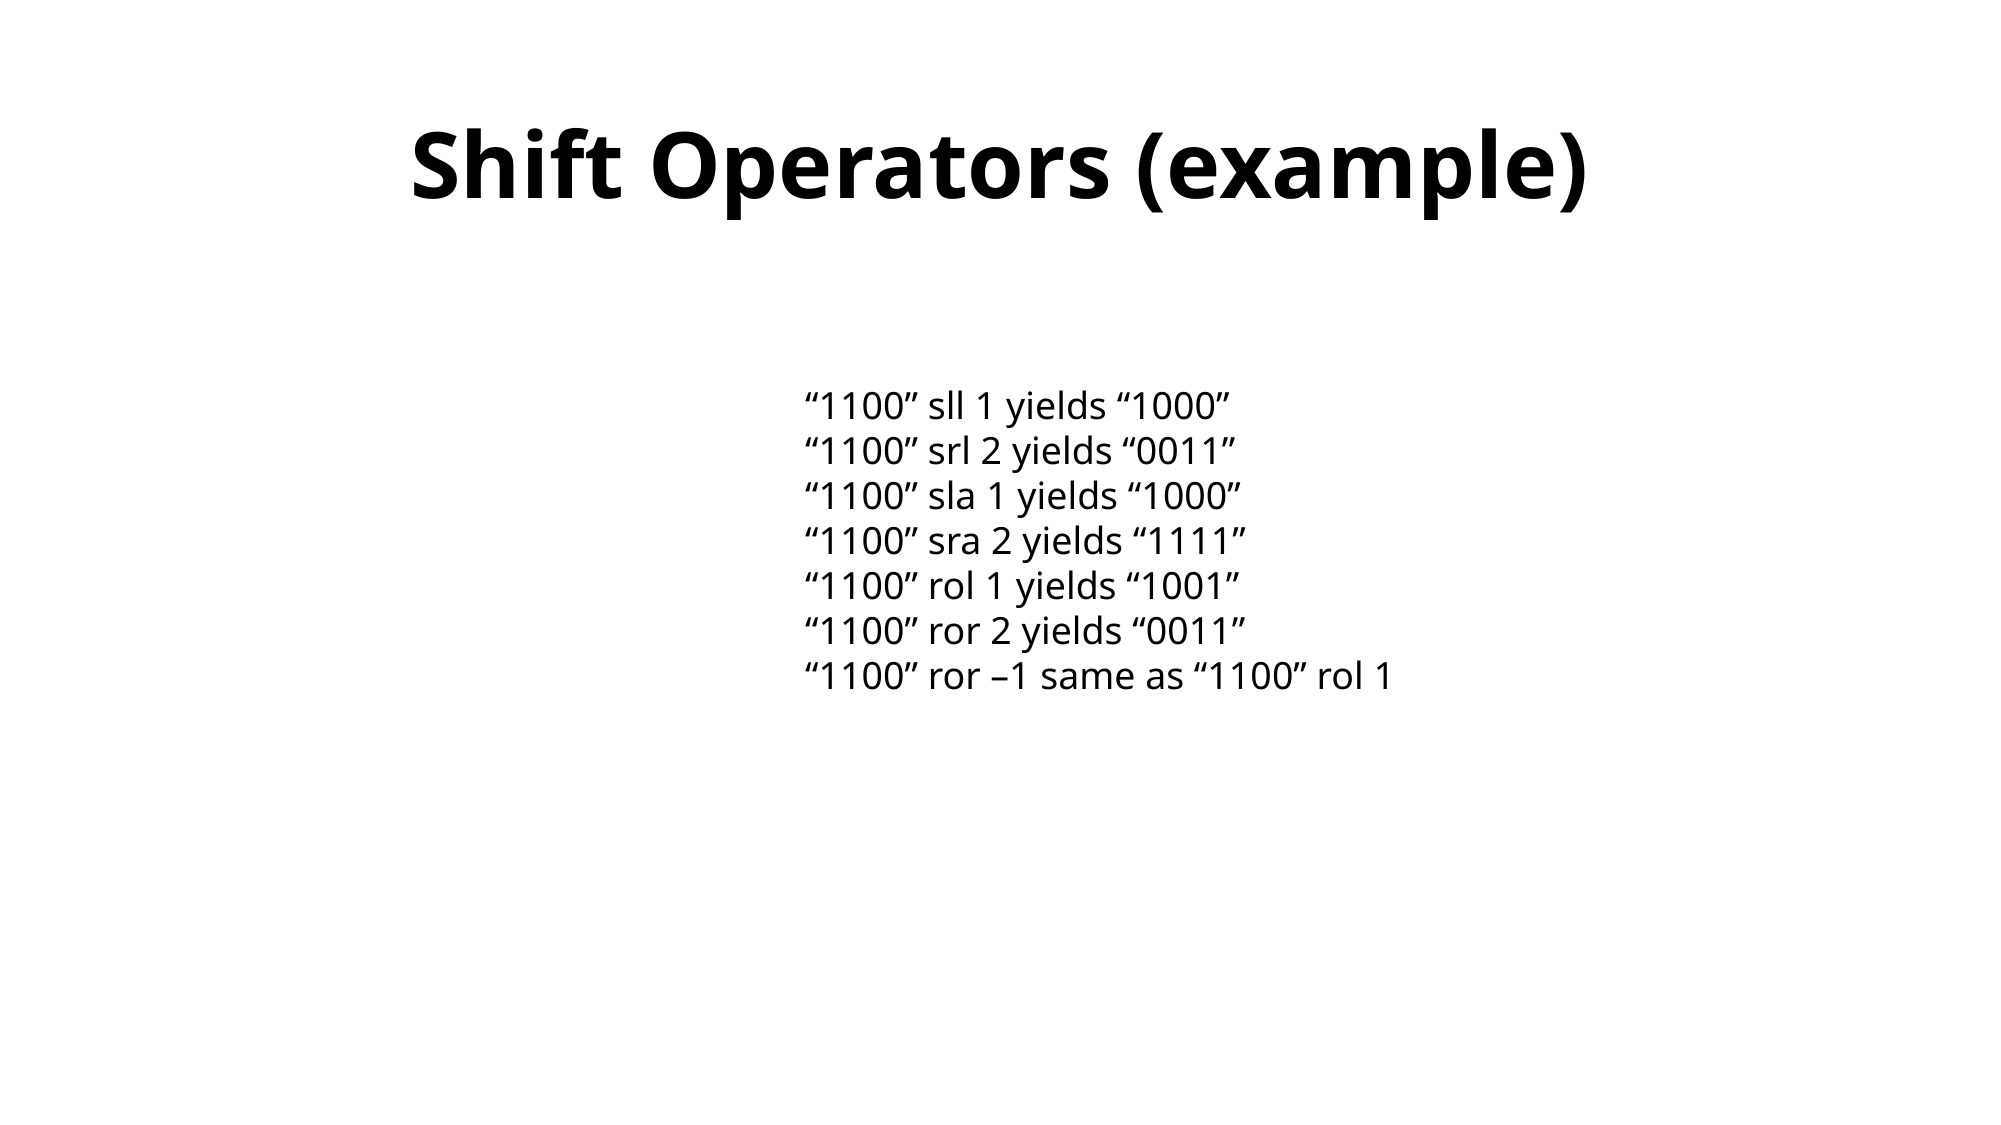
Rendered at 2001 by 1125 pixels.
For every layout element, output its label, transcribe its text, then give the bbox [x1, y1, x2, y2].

title Shift Operators (example) [137, 59, 1863, 278]
text_box “1100” sll 1 yields “1000” “1100” srl 2 yields “0011” “1100” sla 1 yields “1000” “1100” sra 2 yields “1111” “1100” rol 1 yields “1001” “1100” ror 2 yields “0011” “1100” ror –1 same as “1100” rol 1 [790, 374, 1767, 704]
